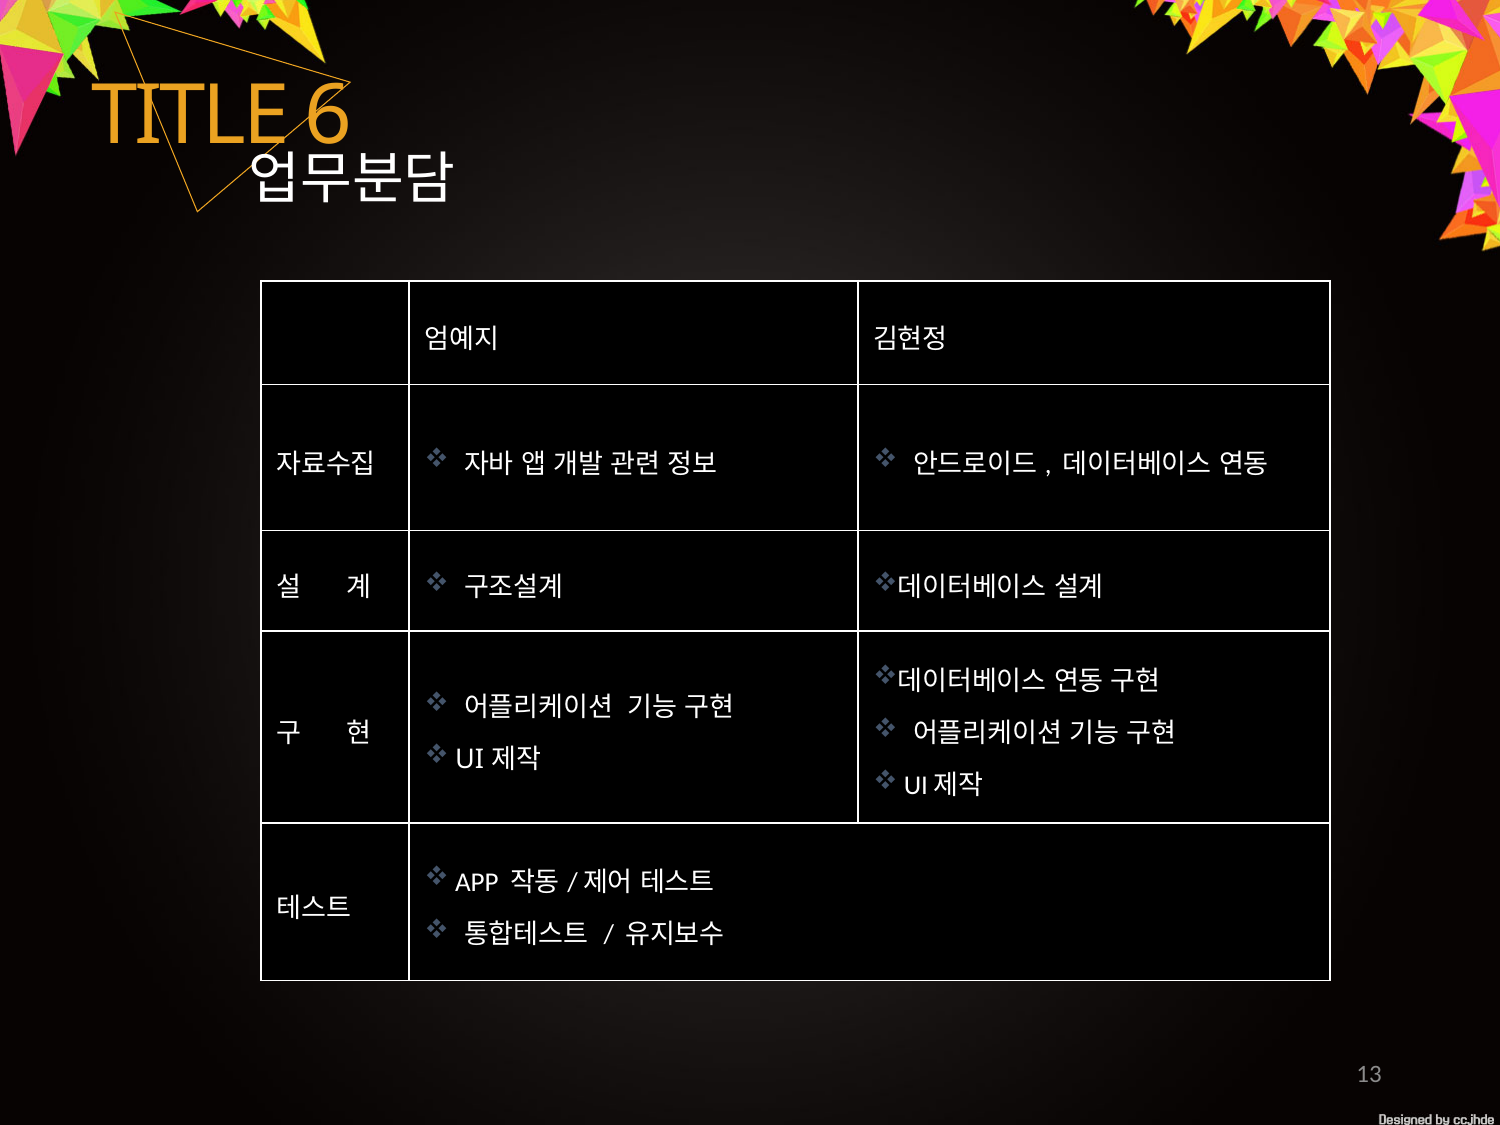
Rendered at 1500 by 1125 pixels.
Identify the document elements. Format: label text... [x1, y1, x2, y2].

table_cell 데이터베이스 설계 [859, 531, 1329, 630]
text_box [113, 10, 253, 52]
text_box [178, 168, 233, 214]
table_cell APP 작동/제어 테스트 통합테스트 / 유지보수 [410, 824, 1329, 980]
text_box 업무분담 [233, 134, 471, 217]
table_cell 구조설계 [410, 531, 857, 630]
picture [0, 0, 1500, 1125]
table_cell 자바 앱 개발 관련 정보 [410, 385, 857, 530]
table_cell 데이터베이스 연동 구현 어플리케이션 기능 구현 UI제작 [859, 632, 1329, 822]
slide_number 13 [1059, 1042, 1397, 1103]
table_cell 자료수집 [262, 385, 408, 530]
table_header [262, 282, 408, 384]
table_cell 어플리케이션 기능 구현 UI제작 [410, 632, 857, 822]
table_cell 구 현 [262, 632, 408, 822]
table_header 엄예지 [410, 282, 857, 384]
table_header 김현정 [859, 282, 1329, 384]
table_cell 설 계 [262, 531, 408, 630]
text_box TITLE 6 [76, 52, 386, 168]
table_cell 안드로이드, 데이터베이스 연동 [859, 385, 1329, 530]
table_cell 테스트 [262, 824, 408, 980]
